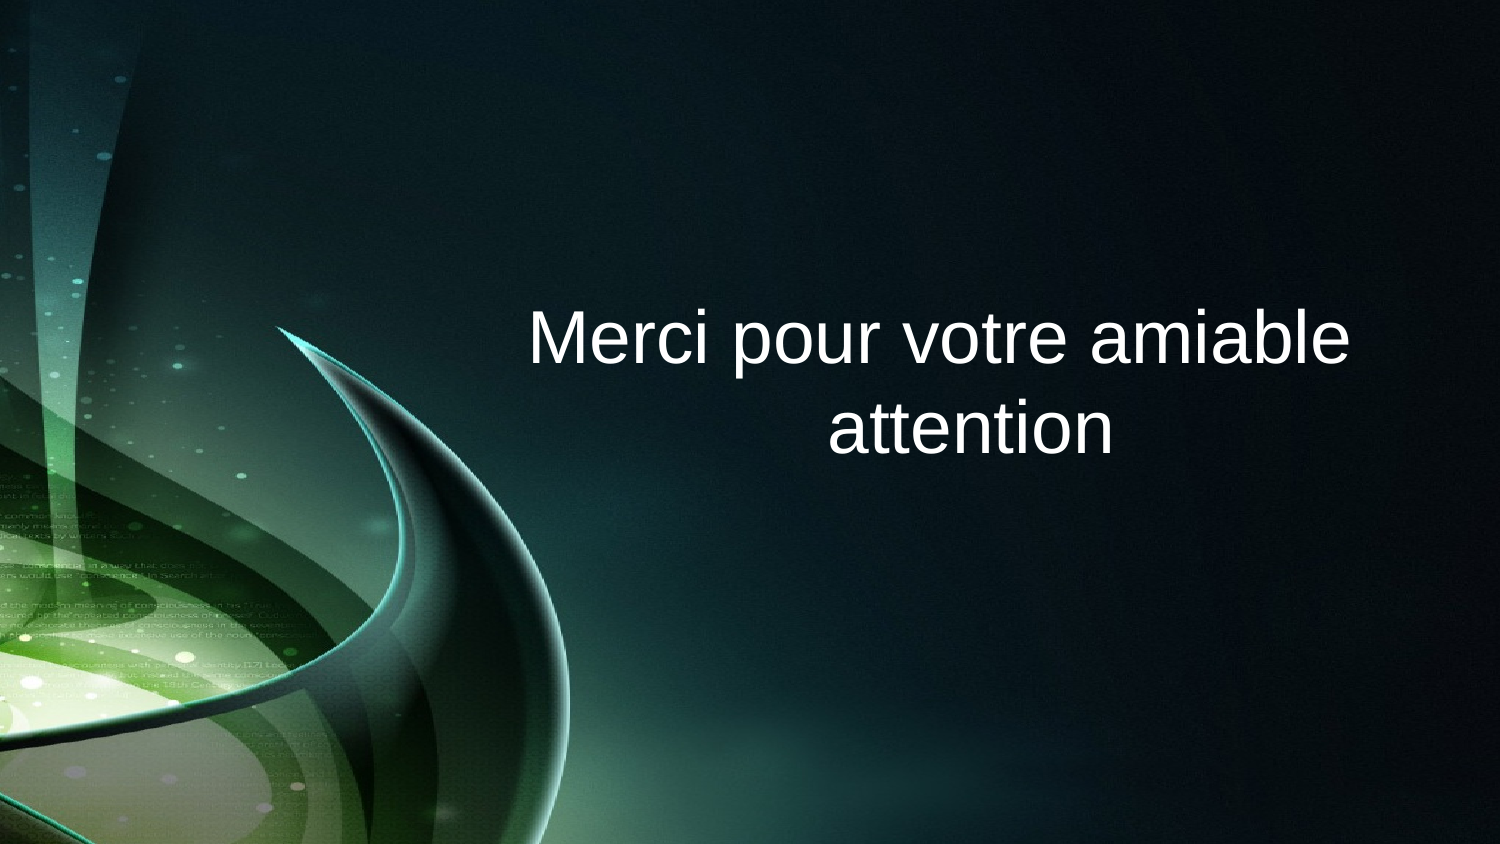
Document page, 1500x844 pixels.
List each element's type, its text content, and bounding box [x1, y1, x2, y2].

list Merci pour votre amiable attention [512, 185, 1459, 572]
picture [0, 0, 1500, 844]
